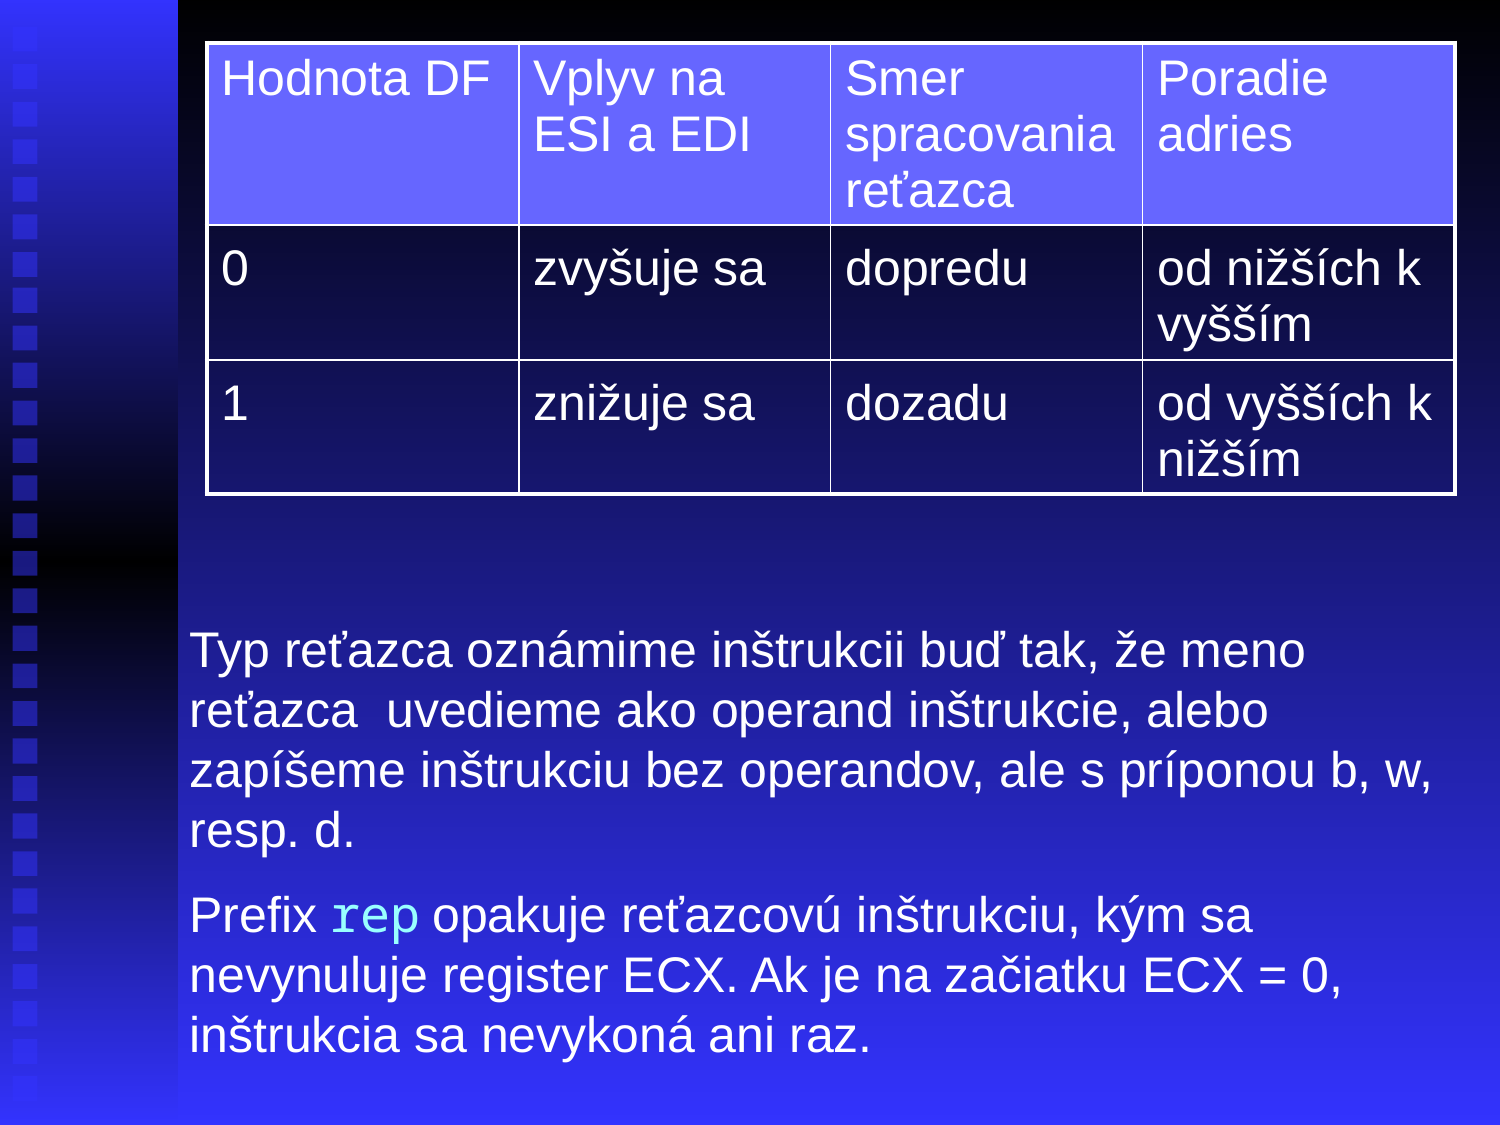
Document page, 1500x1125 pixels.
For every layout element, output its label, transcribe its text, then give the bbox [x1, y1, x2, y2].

table_header Poradie adries [1143, 45, 1453, 224]
table_cell 1 [209, 361, 518, 492]
table_header Vplyv na ESI a EDI [520, 45, 830, 224]
table_cell znižuje sa [520, 361, 830, 492]
table_header Smer spracovania reťazca [831, 45, 1142, 224]
table_cell zvyšuje sa [520, 226, 830, 359]
table_cell 0 [209, 226, 518, 359]
table_cell od vyšších k nižším [1143, 361, 1453, 492]
table_cell dozadu [831, 361, 1142, 492]
table_cell dopredu [831, 226, 1142, 359]
table_header Hodnota DF [209, 45, 518, 224]
text_box Typ reťazca oznámime inštrukcii buď tak, že meno reťazca uvedieme ako operand inštrukcie, alebo zapíšeme inštrukciu bez operandov, ale s príponou b, w, resp. d. Prefix rep opakuje reťazcovú inštrukciu, kým sa nevynuluje register ECX. Ak je na začiatku ECX = 0, inštrukcia sa nevykoná ani raz. [174, 609, 1500, 1070]
table_cell od nižších k vyšším [1143, 226, 1453, 359]
